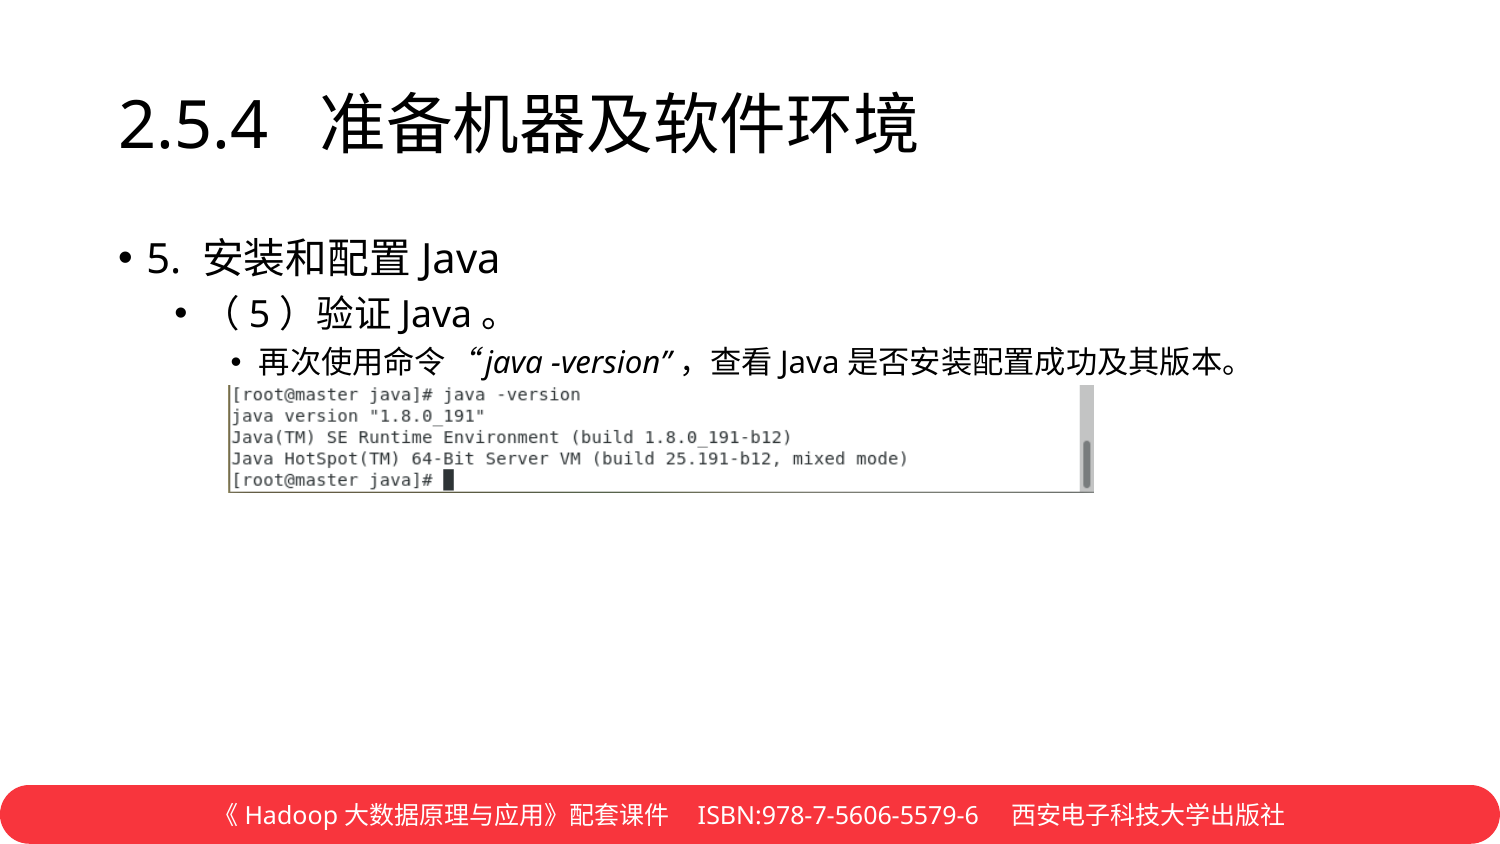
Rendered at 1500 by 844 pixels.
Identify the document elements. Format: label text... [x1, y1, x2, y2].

list 5. 安装和配置Java （5）验证Java。 再次使用命令“java -version”，查看Java是否安装配置成功及其版本。 [103, 224, 1397, 760]
picture [228, 385, 1094, 493]
title 2.5.4 准备机器及软件环境 [103, 44, 1397, 208]
